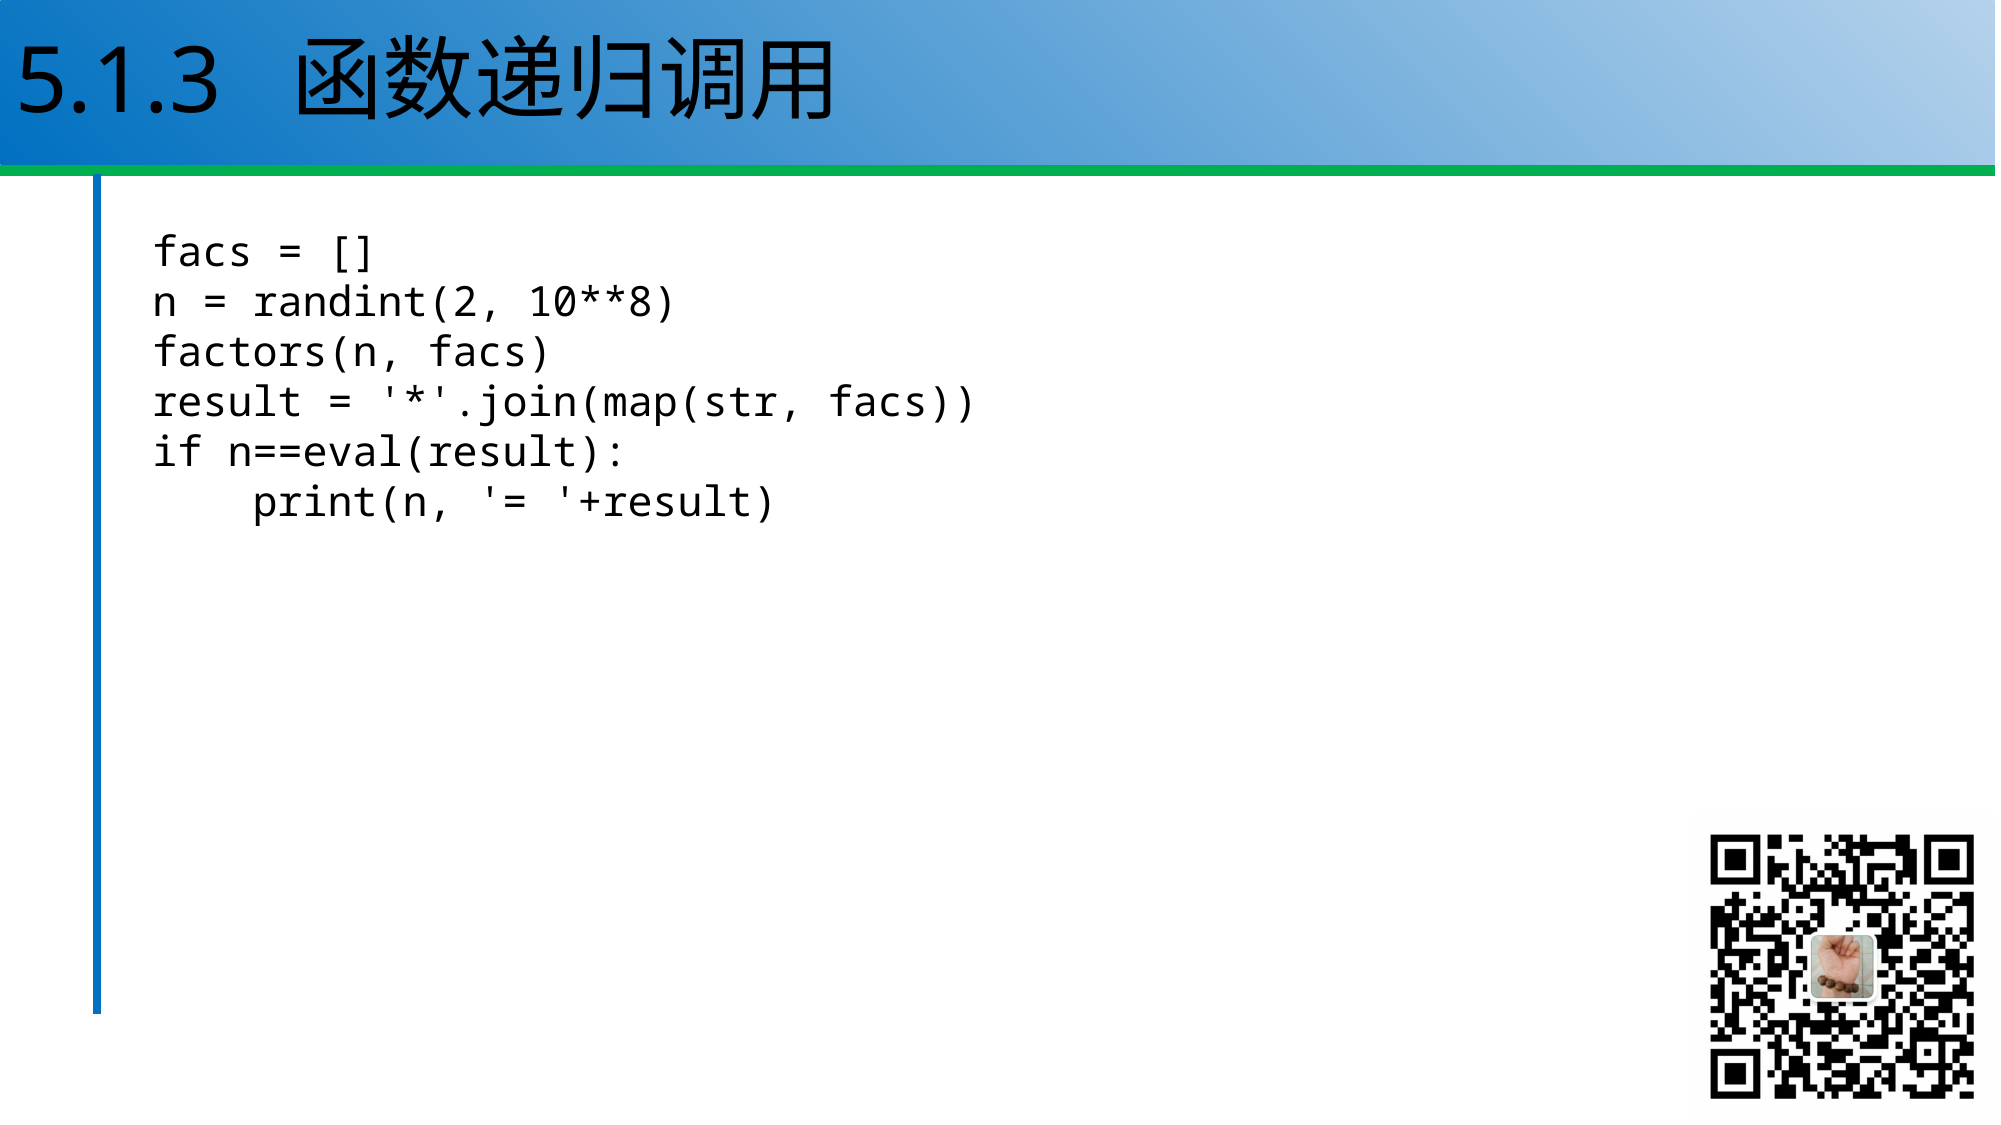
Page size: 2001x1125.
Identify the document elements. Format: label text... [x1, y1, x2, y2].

slide_number [1412, 1042, 1863, 1103]
picture [1689, 813, 1995, 1120]
title 5.1.3 函数递归调用 [0, 0, 1995, 165]
list facs = [] n = randint(2, 10**8) factors(n, facs) result = '*'.join(map(str, facs)) if n==eval(result): print(n, '= '+result) [137, 216, 1863, 978]
